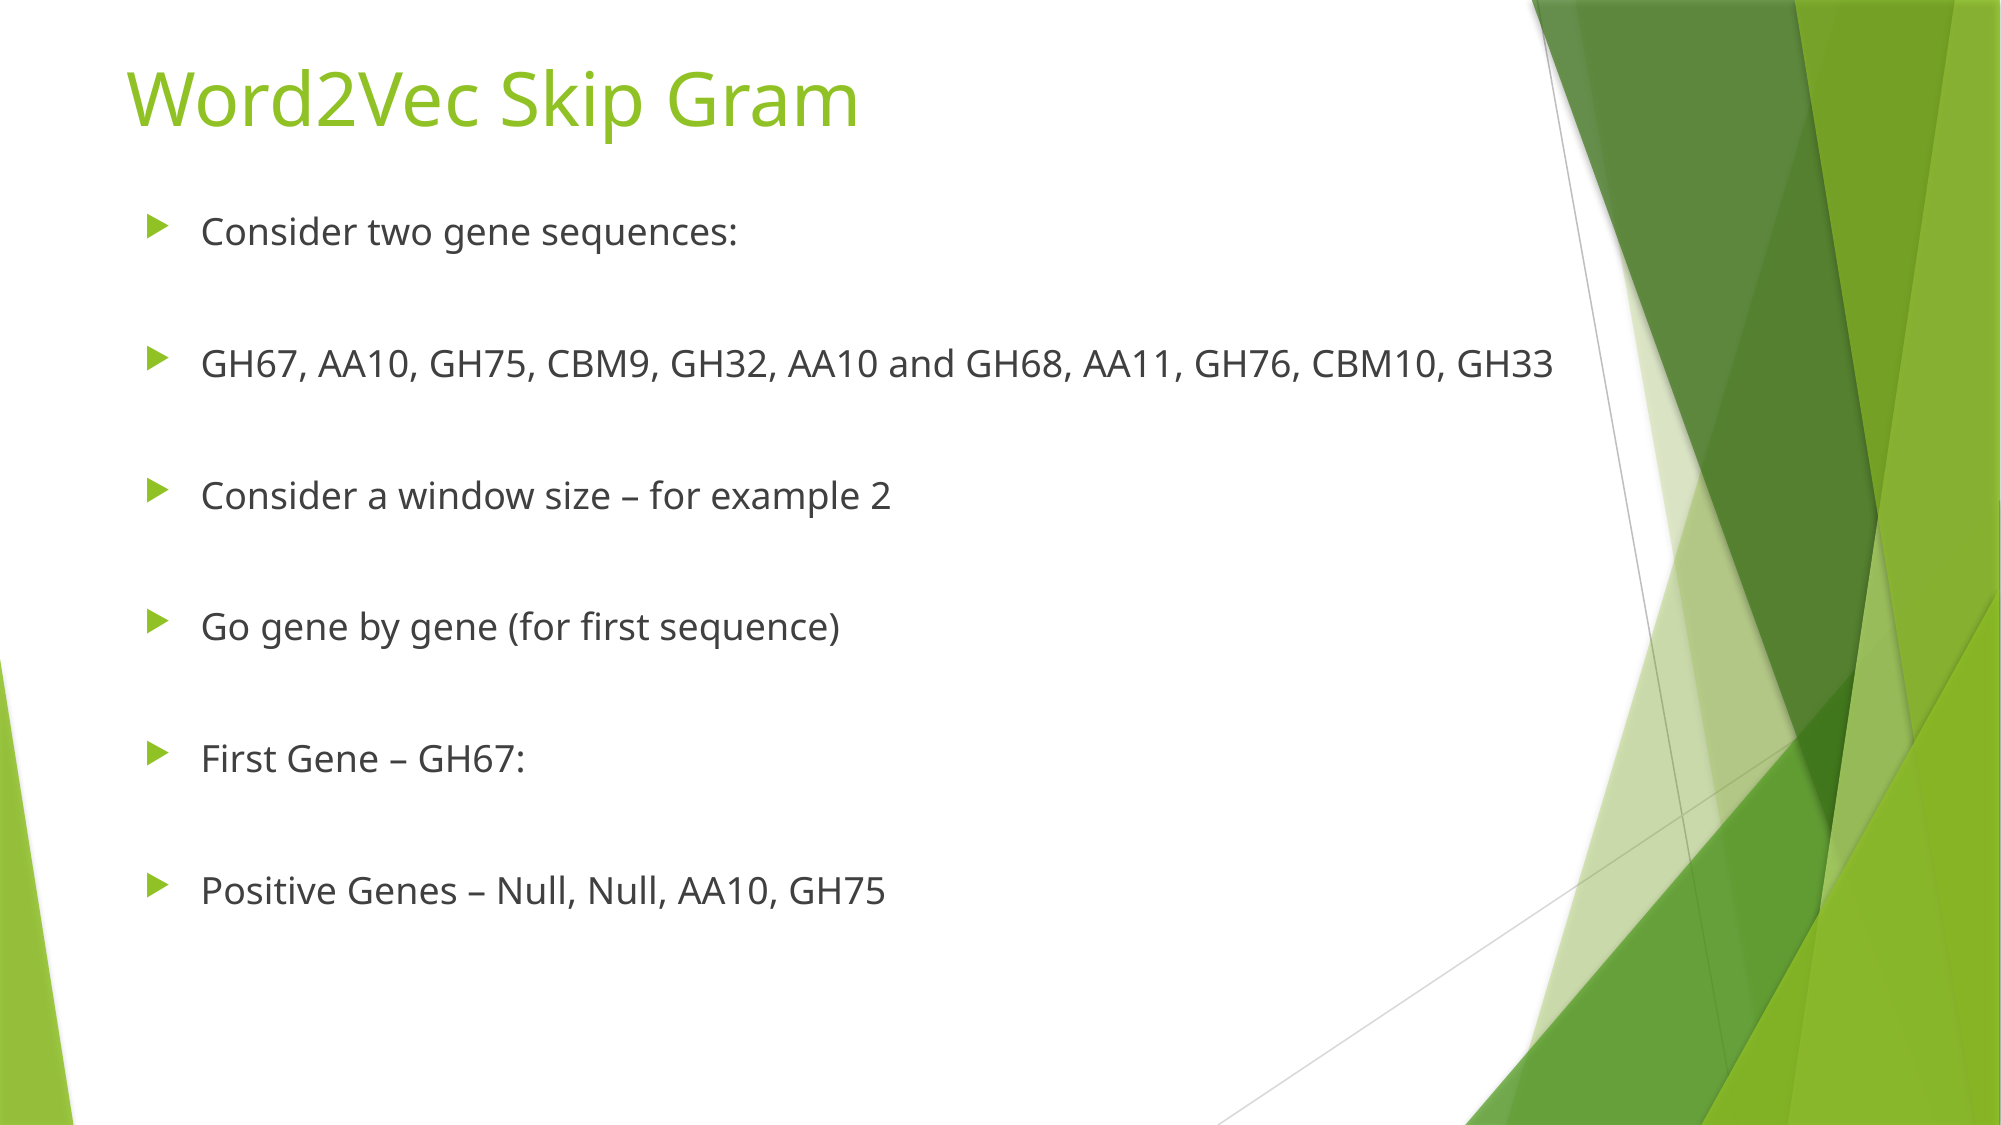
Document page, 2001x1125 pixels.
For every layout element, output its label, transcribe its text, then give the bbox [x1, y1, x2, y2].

list Consider two gene sequences: GH67, AA10, GH75, CBM9, GH32, AA10 and GH68, AA11, GH76, CBM10, GH33 Consider a window size – for example 2 Go gene by gene (for first sequence) First Gene – GH67: Positive Genes – Null, Null, AA10, GH75 [129, 200, 1580, 1027]
title Word2Vec Skip Gram [111, 43, 1522, 261]
